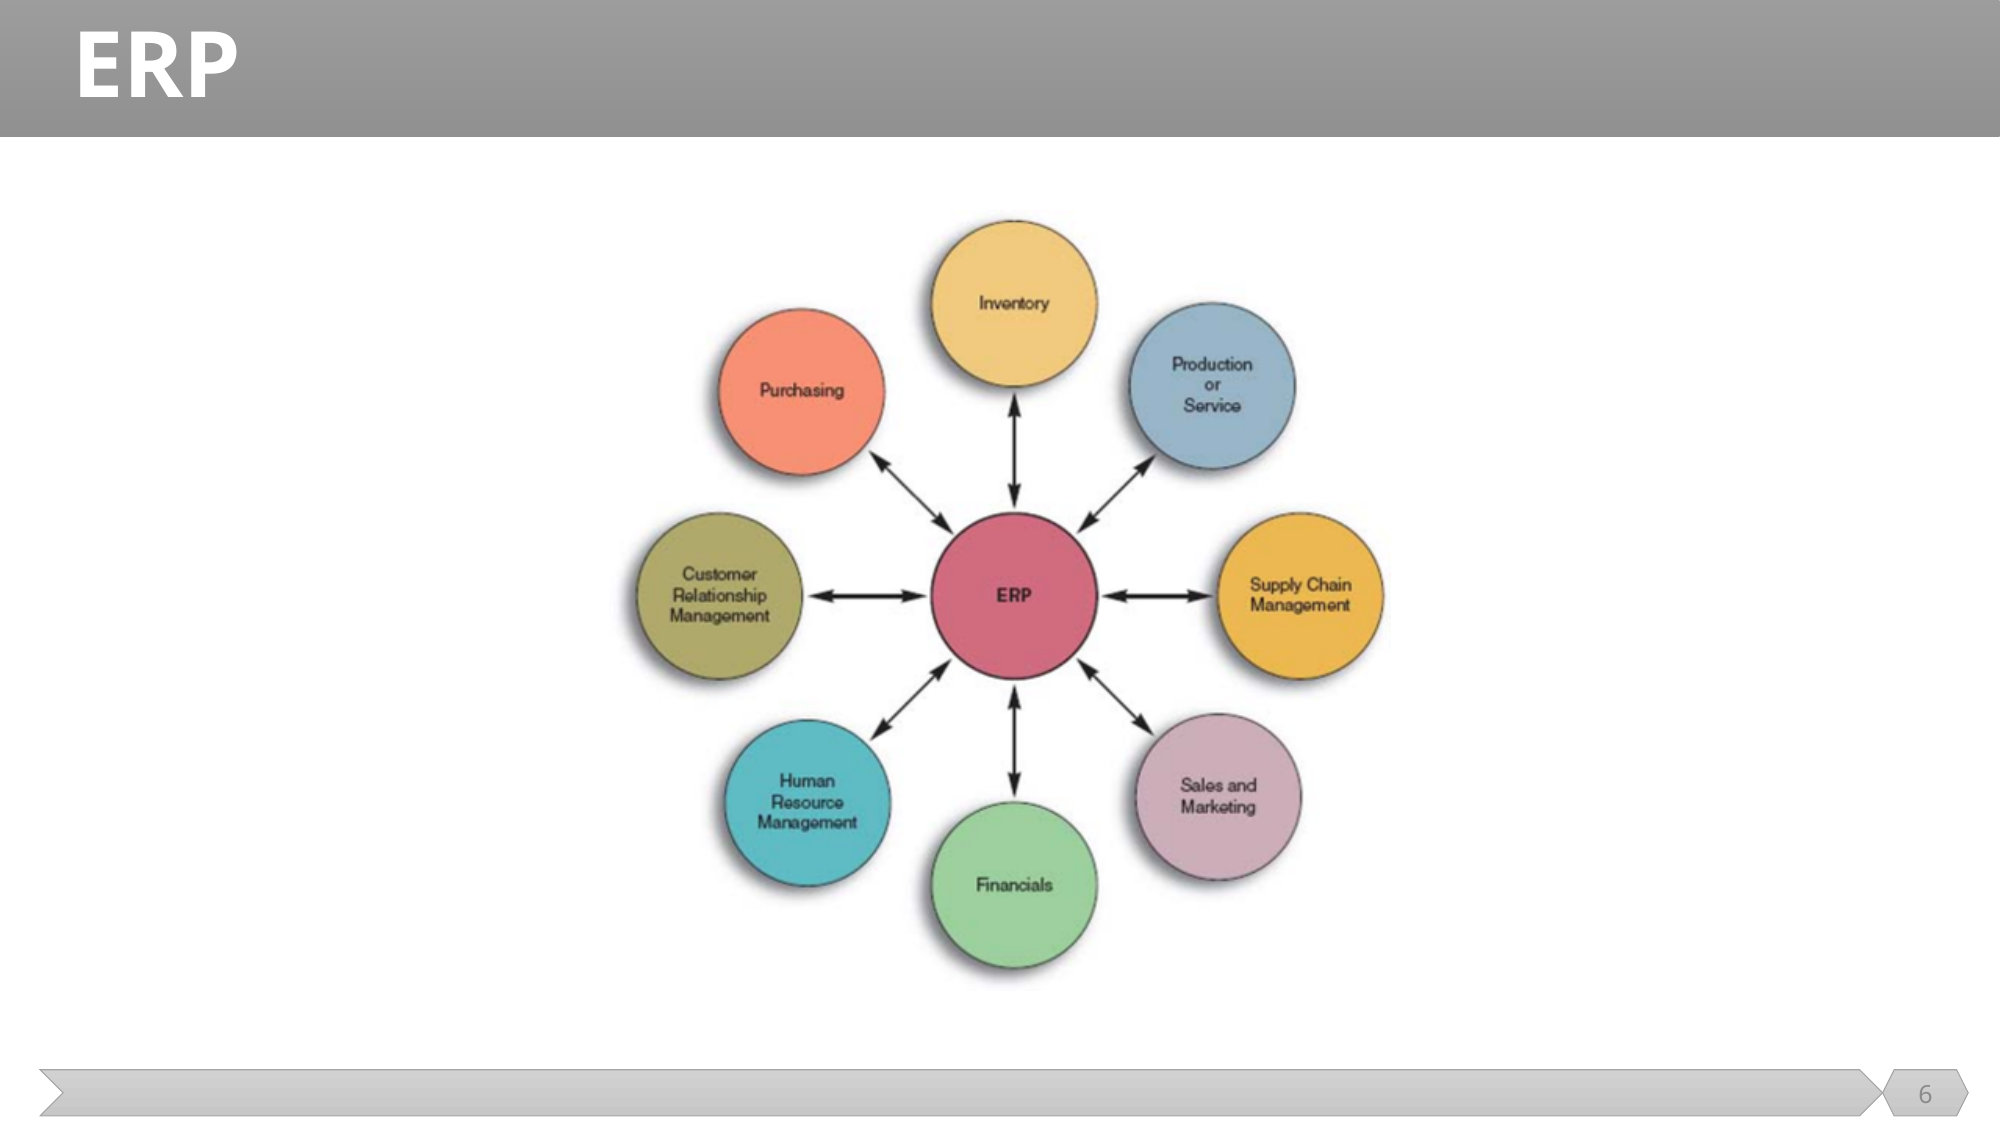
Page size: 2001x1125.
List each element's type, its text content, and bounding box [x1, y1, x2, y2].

title ERP [56, 0, 1969, 137]
slide_number 6 [1882, 1065, 1969, 1125]
picture [609, 210, 1391, 991]
